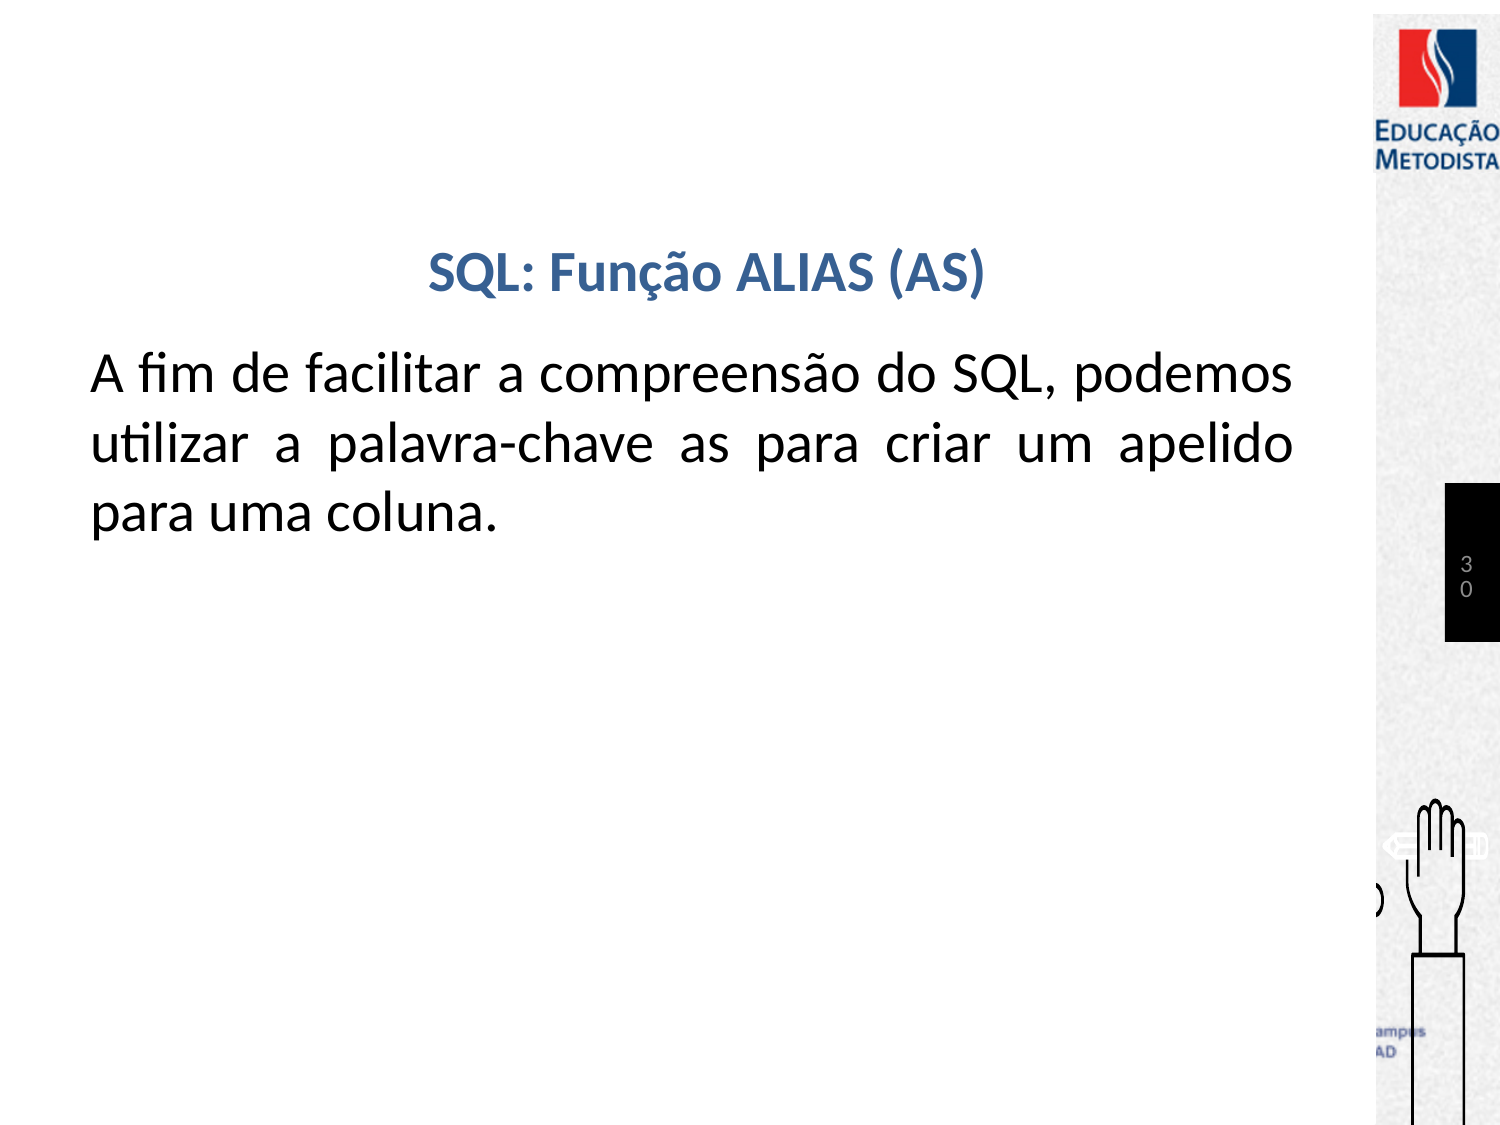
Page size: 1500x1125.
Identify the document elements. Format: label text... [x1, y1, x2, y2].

picture [1376, 173, 1500, 1125]
picture [1391, 841, 1396, 851]
list A fim de facilitar a compreensão do SQL, podemos utilizar a palavra-chave as para criar um apelido para uma coluna. [75, 318, 1310, 933]
title SQL: Função ALIAS (AS) [75, 177, 1341, 319]
picture [1376, 889, 1381, 911]
picture [1466, 849, 1473, 855]
picture [1414, 958, 1462, 1125]
slide_number 30 [1444, 482, 1500, 642]
picture [1397, 838, 1417, 843]
picture [1397, 849, 1417, 855]
picture [1409, 804, 1461, 952]
picture [1481, 838, 1485, 855]
